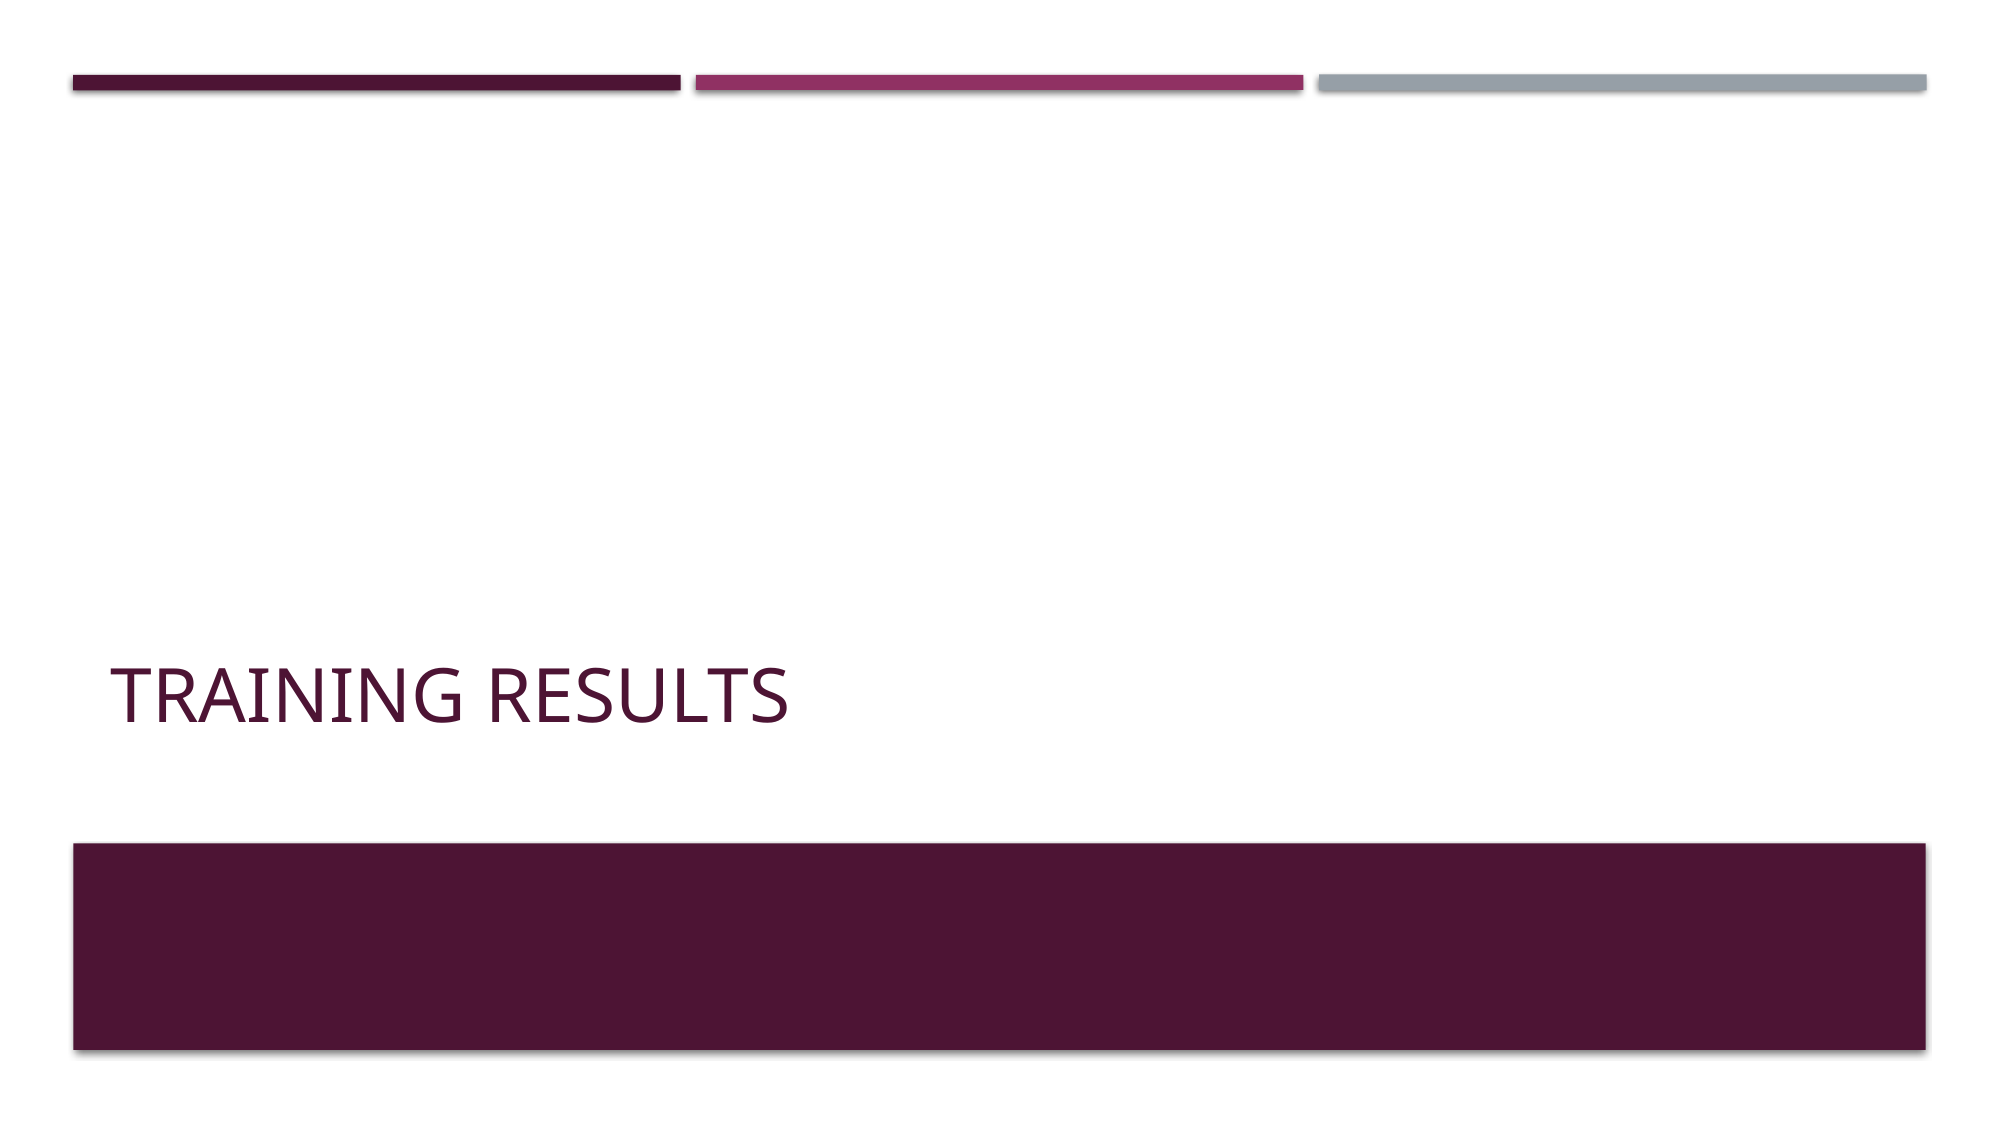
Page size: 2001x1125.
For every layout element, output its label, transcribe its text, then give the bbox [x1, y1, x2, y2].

title Training Results [95, 499, 1905, 745]
